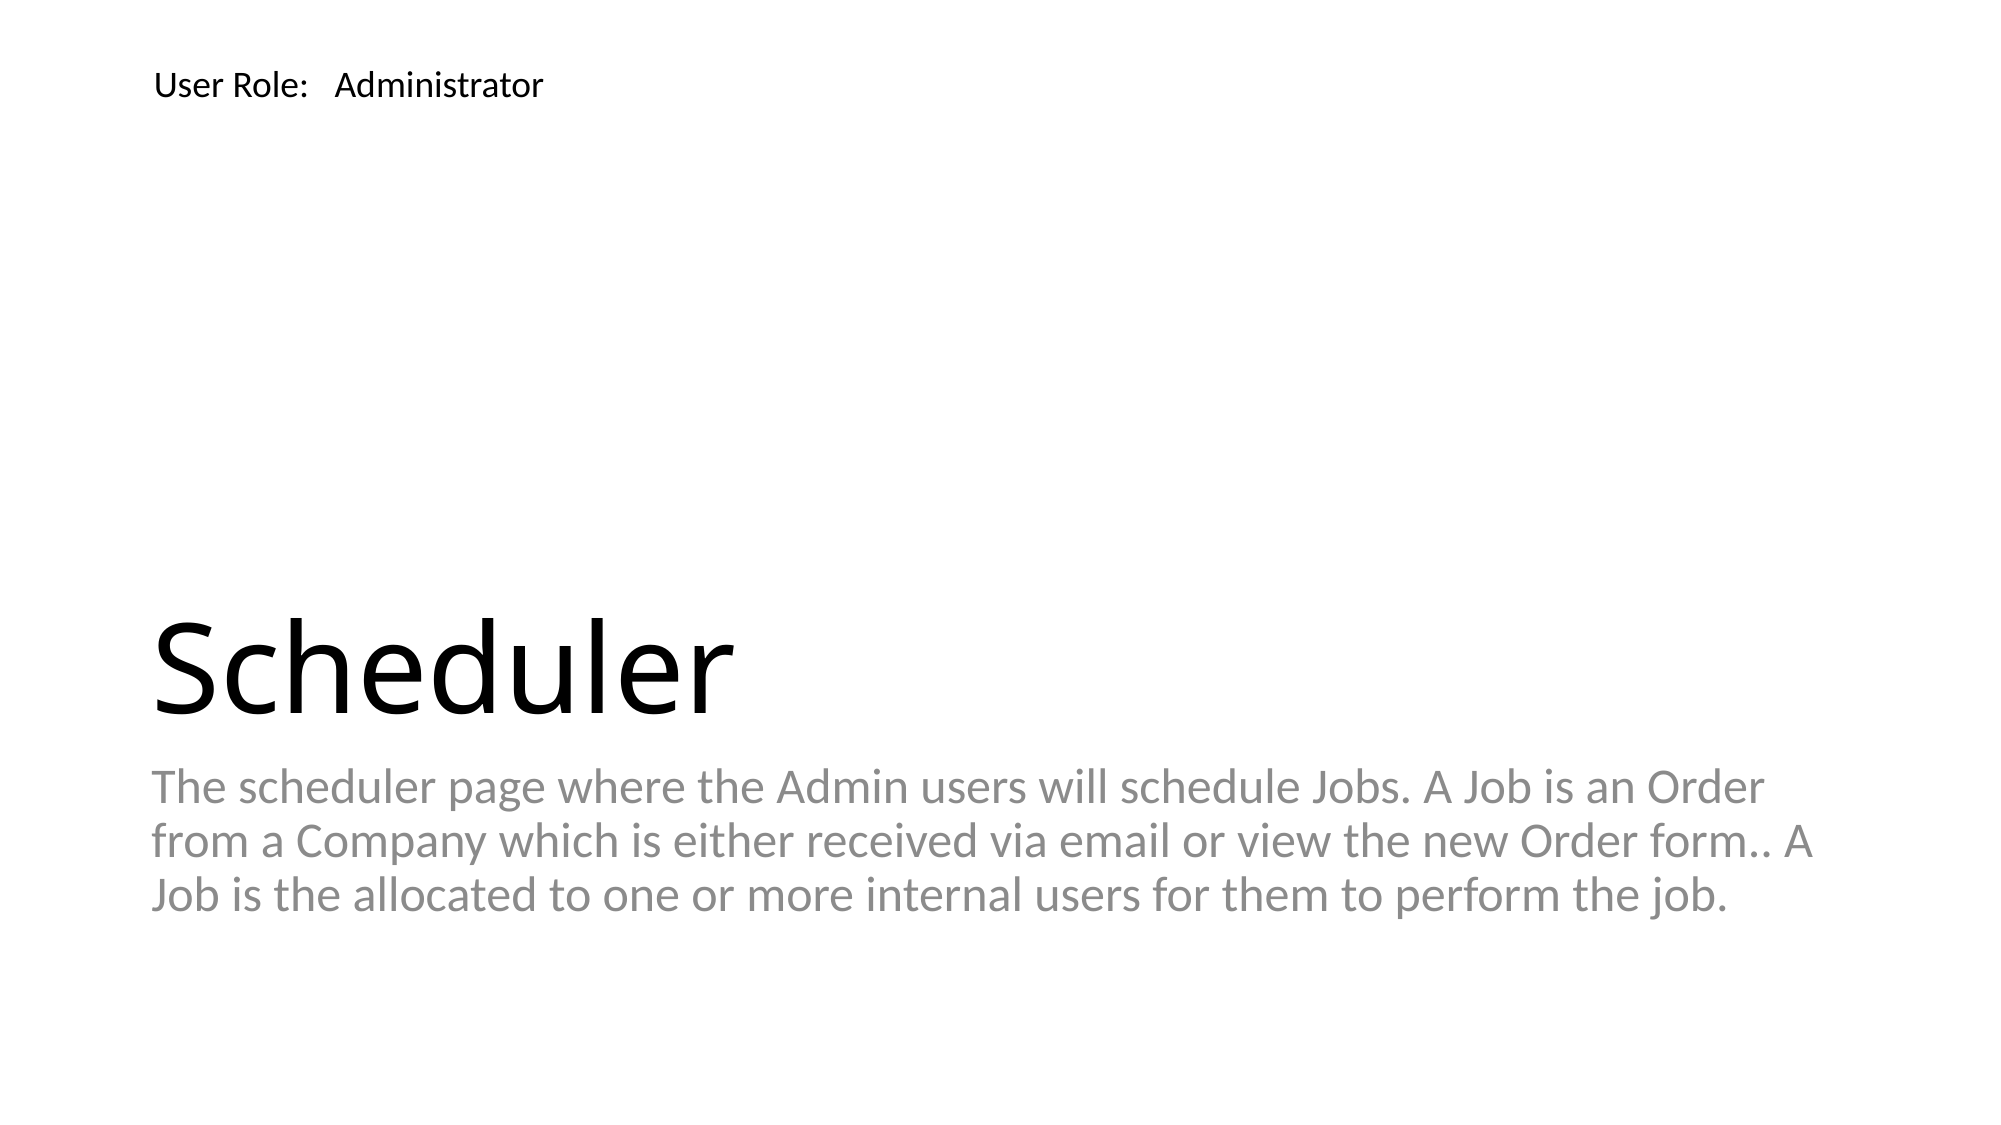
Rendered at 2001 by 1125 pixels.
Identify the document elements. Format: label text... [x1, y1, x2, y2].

title Scheduler [136, 280, 1862, 749]
text_box User Role: Administrator [138, 52, 560, 113]
list The scheduler page where the Admin users will schedule Jobs. A Job is an Order from a Company which is either received via email or view the new Order form.. A Job is the allocated to one or more internal users for them to perform the job. [136, 752, 1862, 999]
